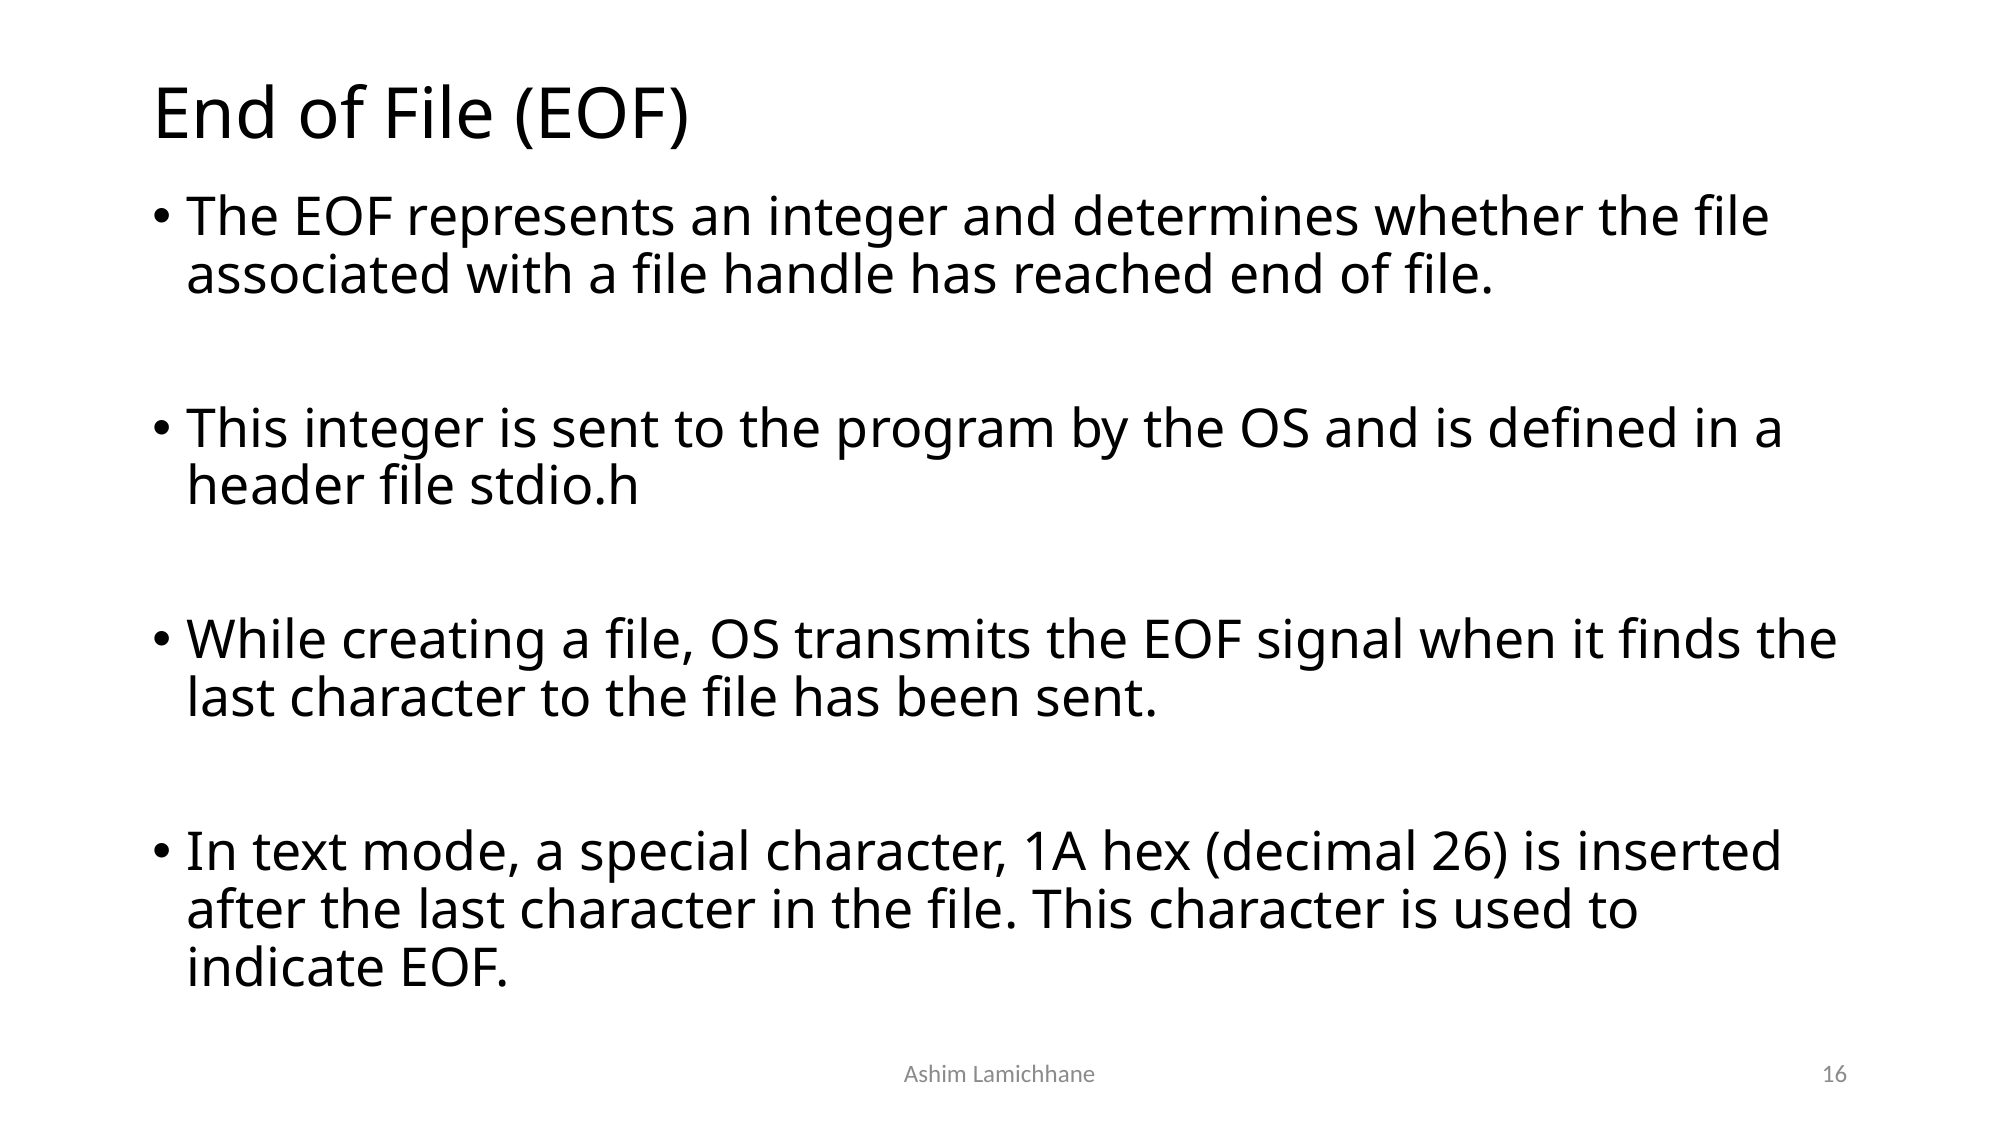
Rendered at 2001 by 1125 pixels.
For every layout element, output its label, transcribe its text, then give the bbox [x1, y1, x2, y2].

title End of File (EOF) [137, 59, 1863, 161]
list The EOF represents an integer and determines whether the file associated with a file handle has reached end of file. This integer is sent to the program by the OS and is defined in a header file stdio.h While creating a file, OS transmits the EOF signal when it finds the last character to the file has been sent. In text mode, a special character, 1A hex (decimal 26) is inserted after the last character in the file. This character is used to indicate EOF. [137, 181, 1863, 1014]
slide_number 16 [1412, 1042, 1863, 1103]
footer Ashim Lamichhane [662, 1042, 1338, 1103]
